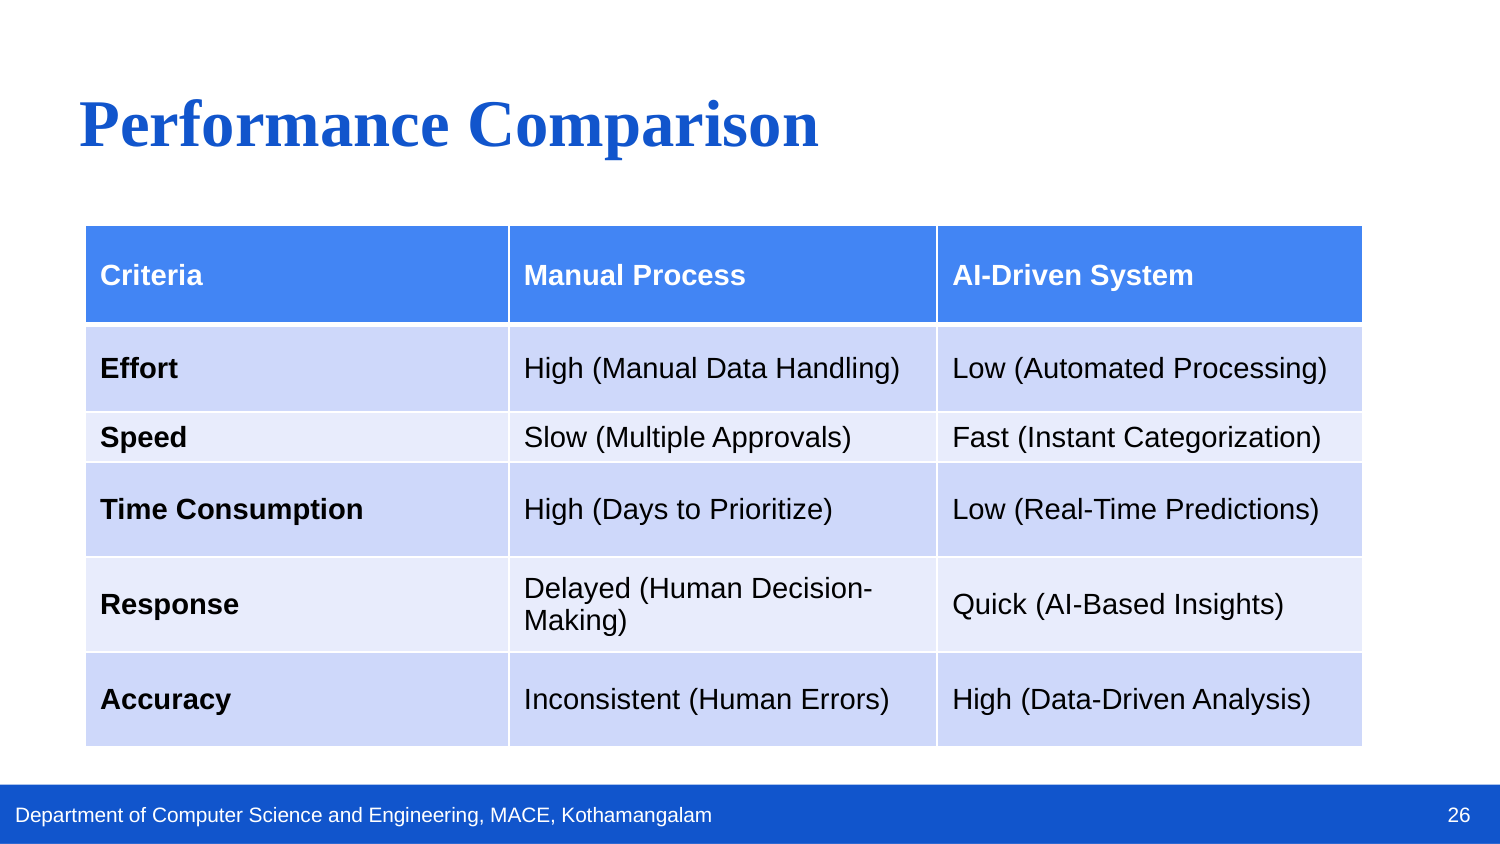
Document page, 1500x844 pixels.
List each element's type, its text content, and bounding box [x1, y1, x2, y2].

table_cell Effort [86, 327, 508, 411]
table_cell Delayed (Human Decision-Making) [510, 558, 936, 651]
table_cell Low (Real-Time Predictions) [938, 463, 1362, 556]
table_header Criteria [86, 226, 508, 322]
table_cell Response [86, 558, 508, 651]
table_header AI-Driven System [938, 226, 1362, 322]
table_cell Low (Automated Processing) [938, 327, 1362, 411]
table_header Manual Process [510, 226, 936, 322]
slide_number 26 [1395, 781, 1486, 844]
table_cell Time Consumption [86, 463, 508, 556]
table_cell Speed [86, 413, 508, 461]
table_cell High (Manual Data Handling) [510, 327, 936, 411]
table_cell High (Data-Driven Analysis) [938, 653, 1362, 746]
text_box Performance Comparison [64, 0, 903, 175]
table_cell Accuracy [86, 653, 508, 746]
table_cell Quick (AI-Based Insights) [938, 558, 1362, 651]
table_cell Inconsistent (Human Errors) [510, 653, 936, 746]
table_cell Slow (Multiple Approvals) [510, 413, 936, 461]
table_cell High (Days to Prioritize) [510, 463, 936, 556]
table_cell Fast (Instant Categorization) [938, 413, 1362, 461]
